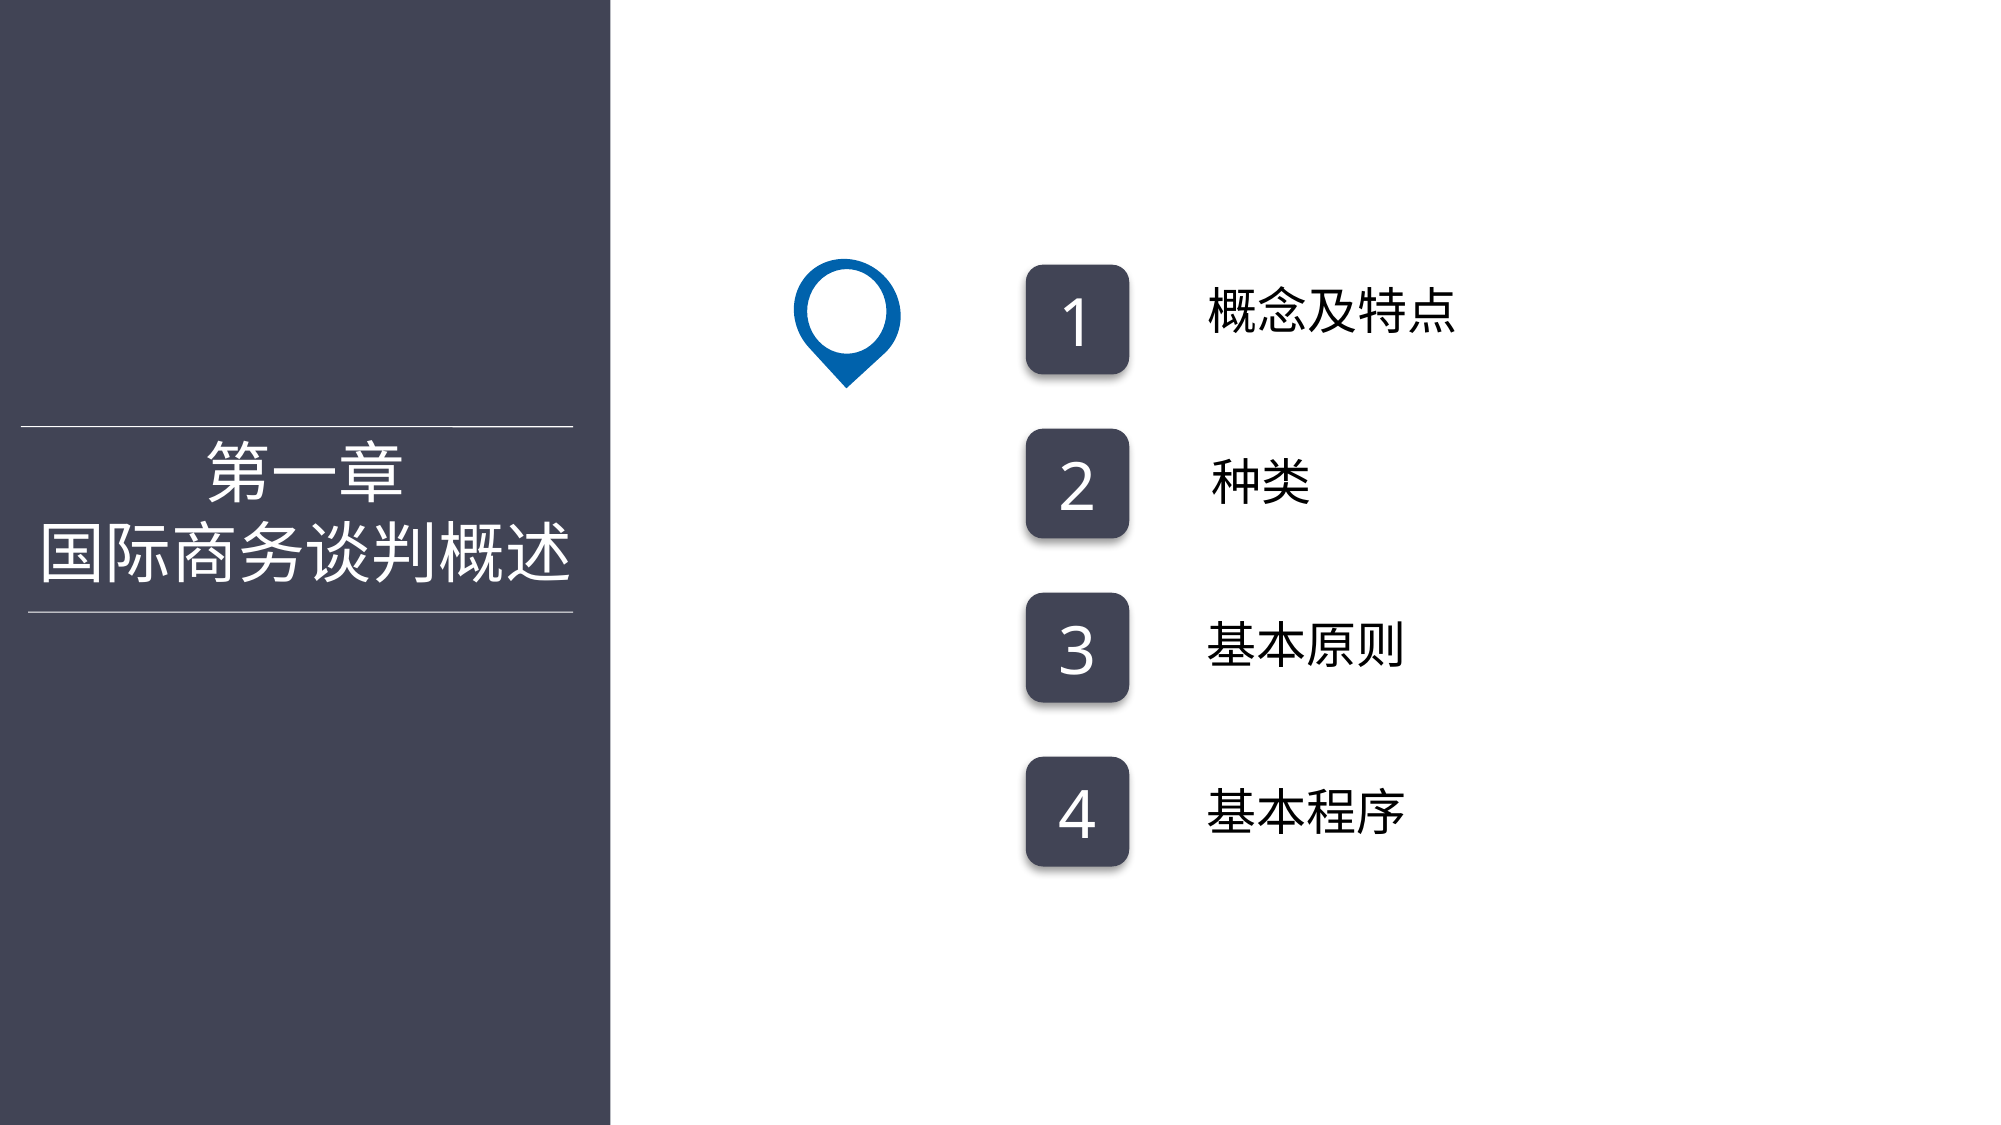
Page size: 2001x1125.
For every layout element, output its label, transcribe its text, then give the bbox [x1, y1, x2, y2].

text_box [20, 426, 574, 613]
text_box 基本程序 [1192, 773, 1422, 848]
text_box 1 [1024, 263, 1131, 376]
text_box 种类 [1196, 442, 1327, 518]
text_box 2 [1024, 427, 1131, 540]
text_box 3 [1024, 591, 1131, 704]
text_box 第一章 国际商务谈判概述 [23, 423, 587, 599]
text_box 基本原则 [1192, 606, 1422, 682]
text_box 4 [1024, 755, 1131, 868]
text_box [0, 0, 611, 1125]
text_box 概念及特点 [1192, 272, 1473, 348]
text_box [796, 258, 899, 367]
